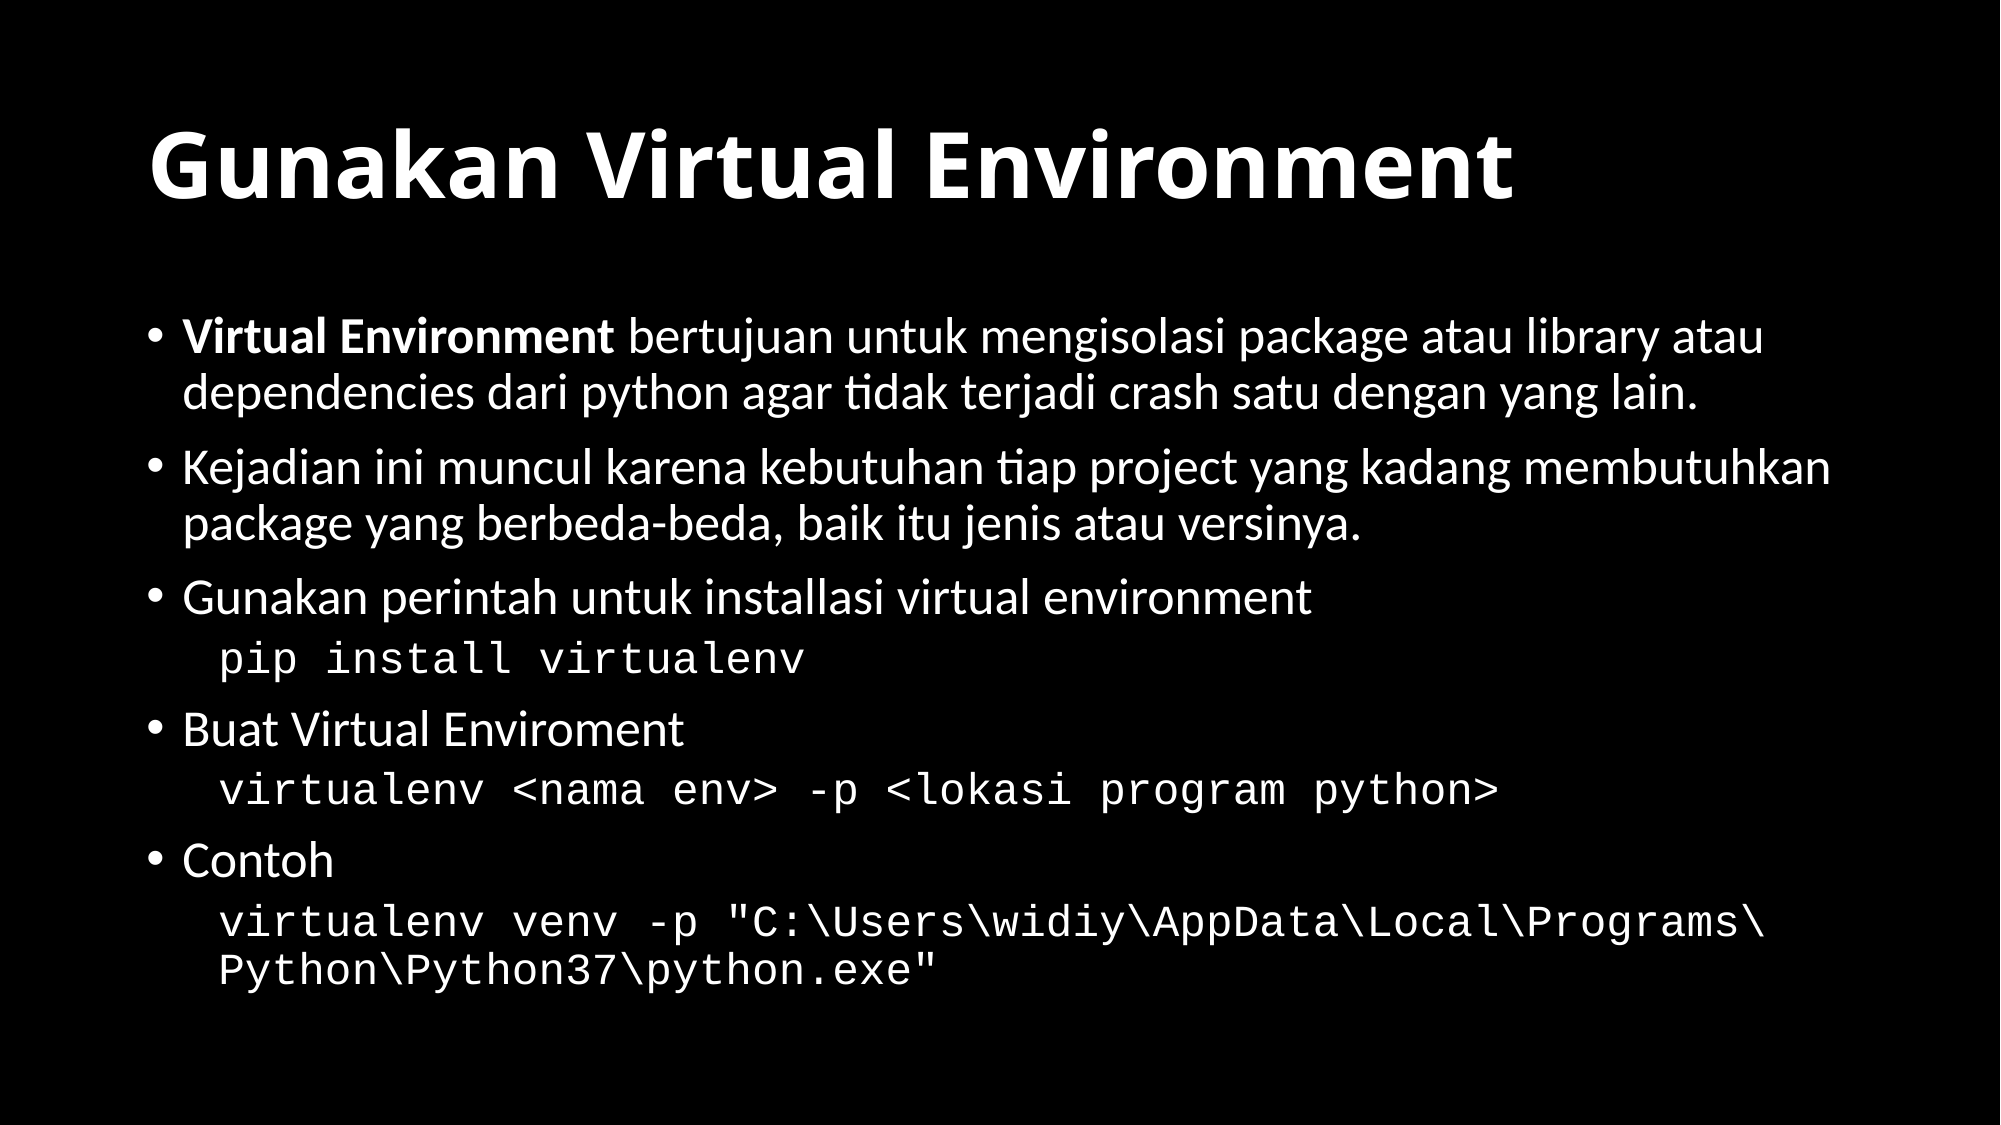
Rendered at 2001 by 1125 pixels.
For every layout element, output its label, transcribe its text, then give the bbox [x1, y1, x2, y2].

title Gunakan Virtual Environment [132, 59, 1858, 278]
list Virtual Environment bertujuan untuk mengisolasi package atau library atau dependencies dari python agar tidak terjadi crash satu dengan yang lain. Kejadian ini muncul karena kebutuhan tiap project yang kadang membutuhkan package yang berbeda-beda, baik itu jenis atau versinya. Gunakan perintah untuk installasi virtual environment pip install virtualenv Buat Virtual Enviroment virtualenv <nama env> -p <lokasi program python> Contoh virtualenv venv -p "C:\Users\widiy\AppData\Local\Programs\Python\Python37\python.exe" [131, 301, 1858, 1016]
